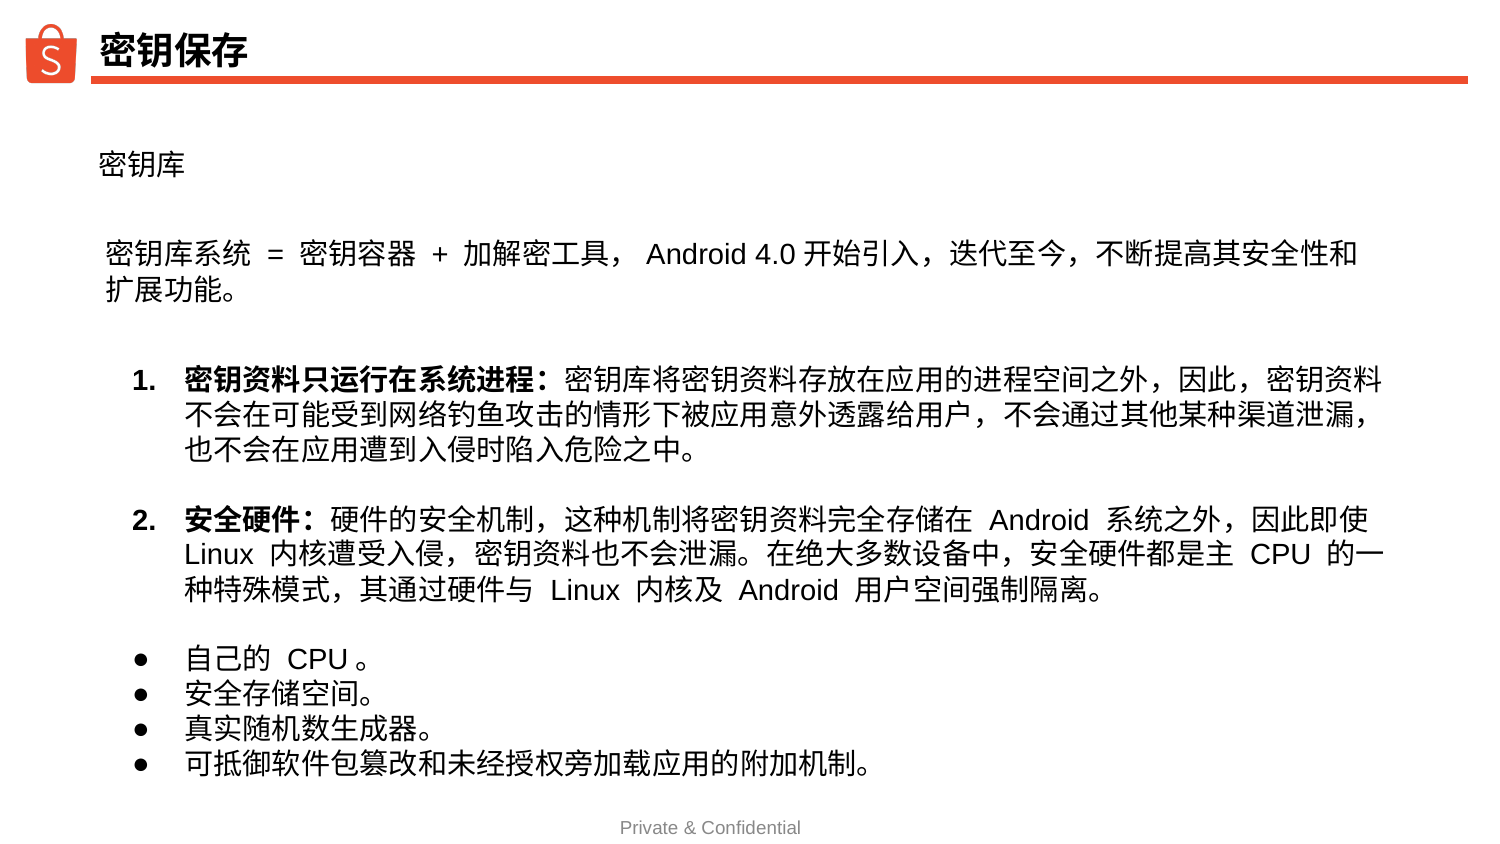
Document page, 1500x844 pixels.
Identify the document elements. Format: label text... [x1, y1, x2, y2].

picture [25, 24, 81, 86]
text_box 密钥库 [83, 131, 923, 197]
text_box 密钥资料只运行在系统进程：密钥库将密钥资料存放在应用的进程空间之外，因此，密钥资料不会在可能受到网络钓鱼攻击的情形下被应用意外透露给用户，不会通过其他某种渠道泄漏，也不会在应用遭到入侵时陷入危险之中。 安全硬件：硬件的安全机制，这种机制将密钥资料完全存储在 Android 系统之外，因此即使 Linux 内核遭受入侵，密钥资料也不会泄漏。在绝大多数设备中，安全硬件都是主 CPU 的一种特殊模式，其通过硬件与 Linux 内核及 Android 用户空间强制隔离。 自己的 CPU。 安全存储空间。 真实随机数生成器。 可抵御软件包篡改和未经授权旁加载应用的附加机制。 [94, 346, 1406, 796]
title 密钥保存 [90, 9, 1413, 81]
text_box Private & Confidential [462, 809, 958, 844]
text_box 密钥库系统 = 密钥容器 + 加解密工具，Android 4.0开始引入，迭代至今，不断提高其安全性和扩展功能。 [90, 220, 1392, 321]
